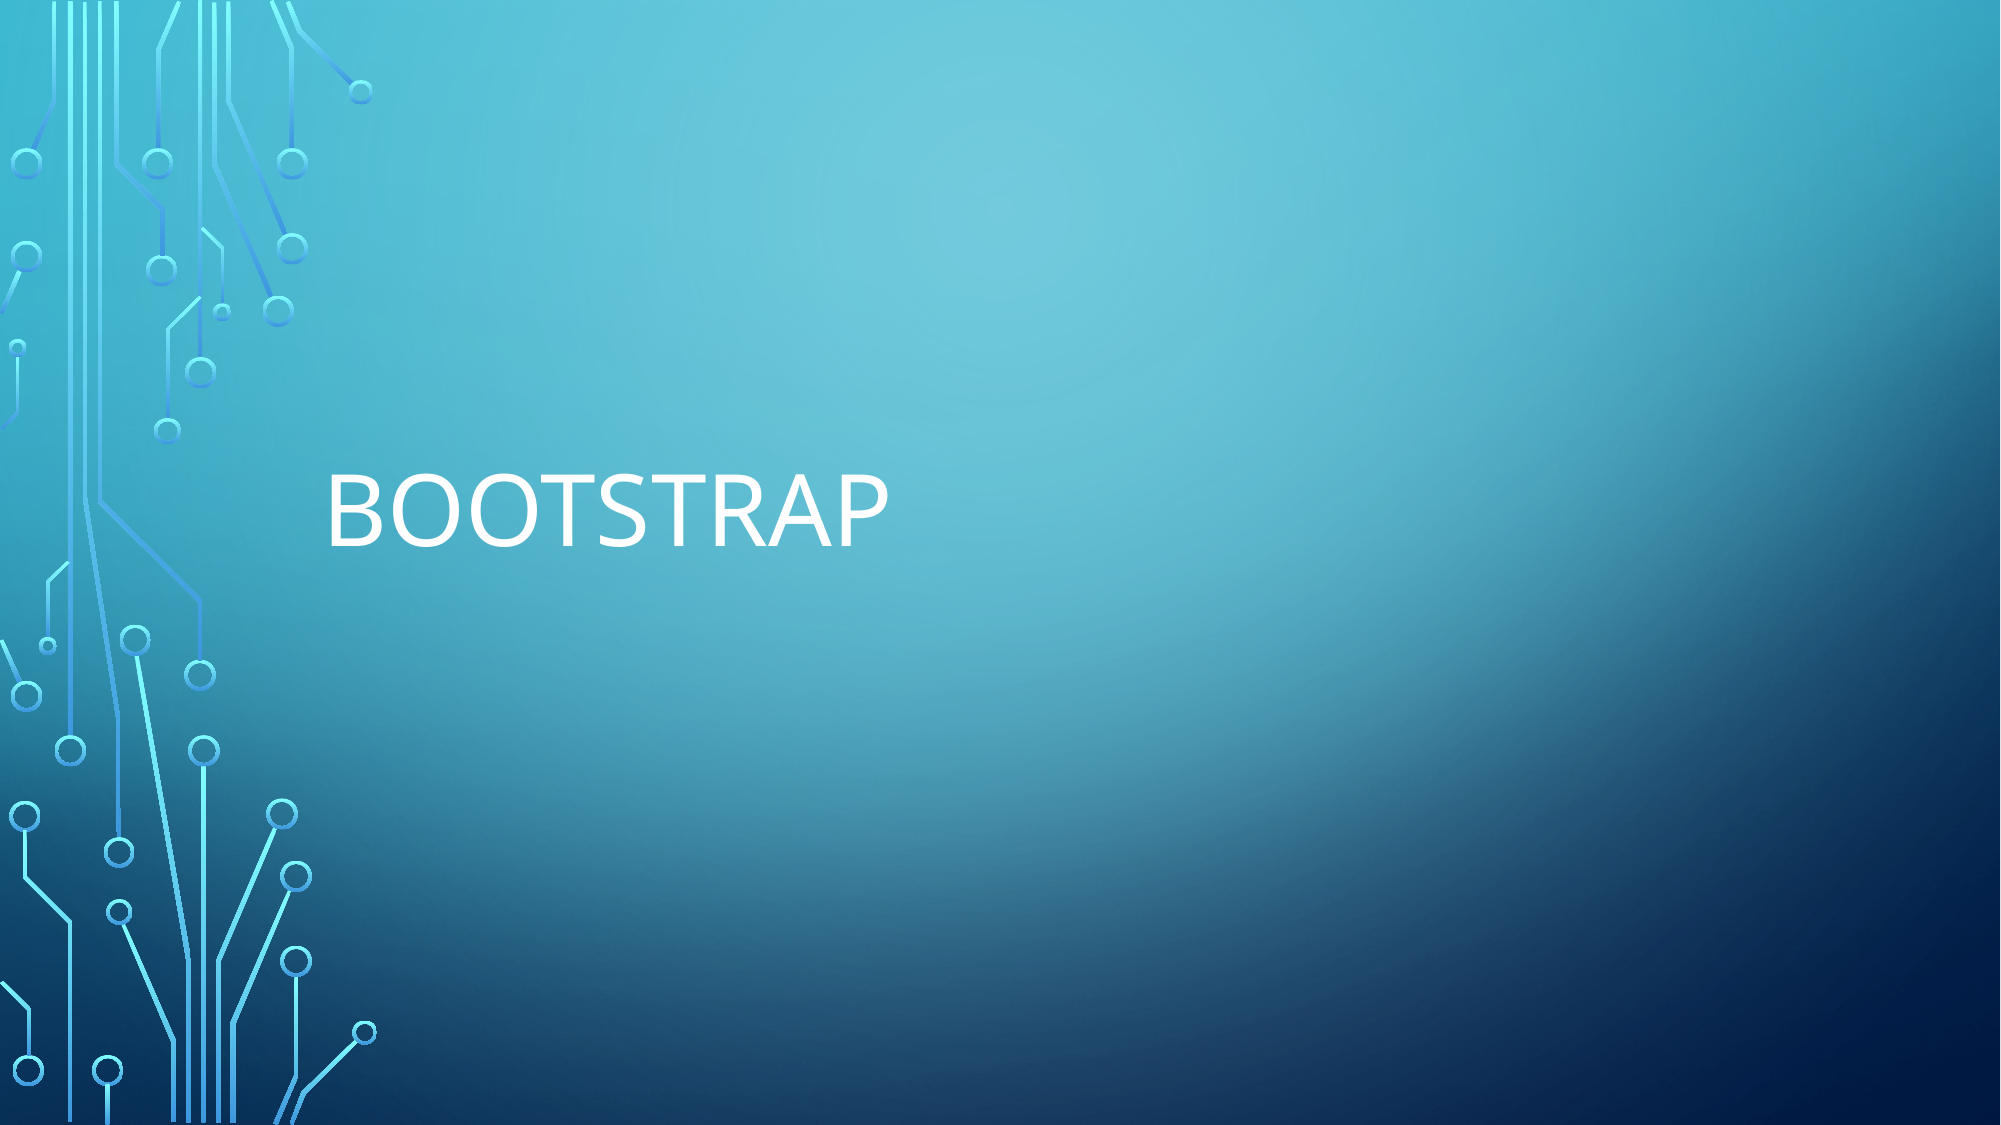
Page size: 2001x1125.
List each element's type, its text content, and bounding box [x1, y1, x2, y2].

title Bootstrap [307, 184, 1750, 576]
